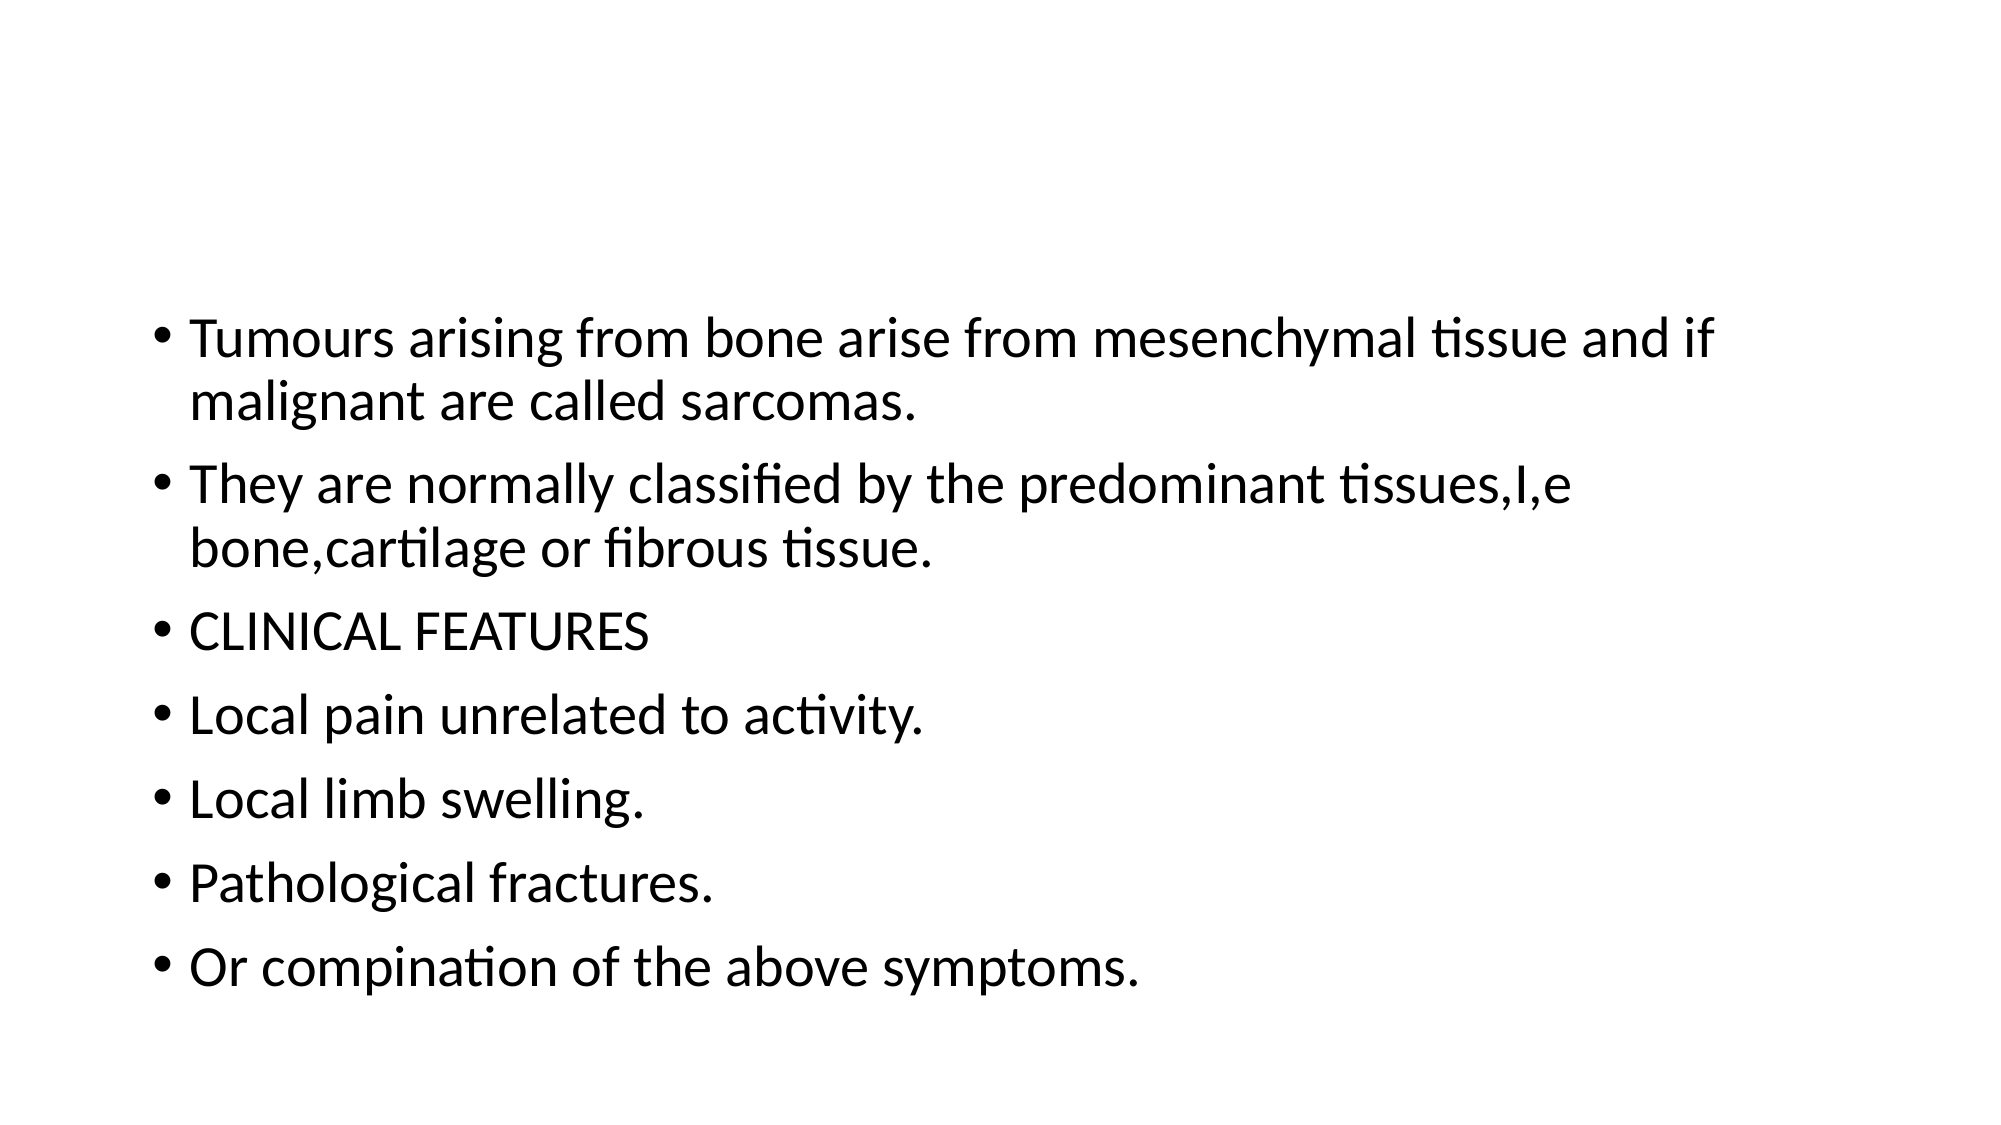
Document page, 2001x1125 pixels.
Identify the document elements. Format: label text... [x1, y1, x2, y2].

list Tumours arising from bone arise from mesenchymal tissue and if malignant are called sarcomas. They are normally classified by the predominant tissues,I,e bone,cartilage or fibrous tissue. CLINICAL FEATURES Local pain unrelated to activity. Local limb swelling. Pathological fractures. Or compination of the above symptoms. [137, 299, 1863, 1014]
